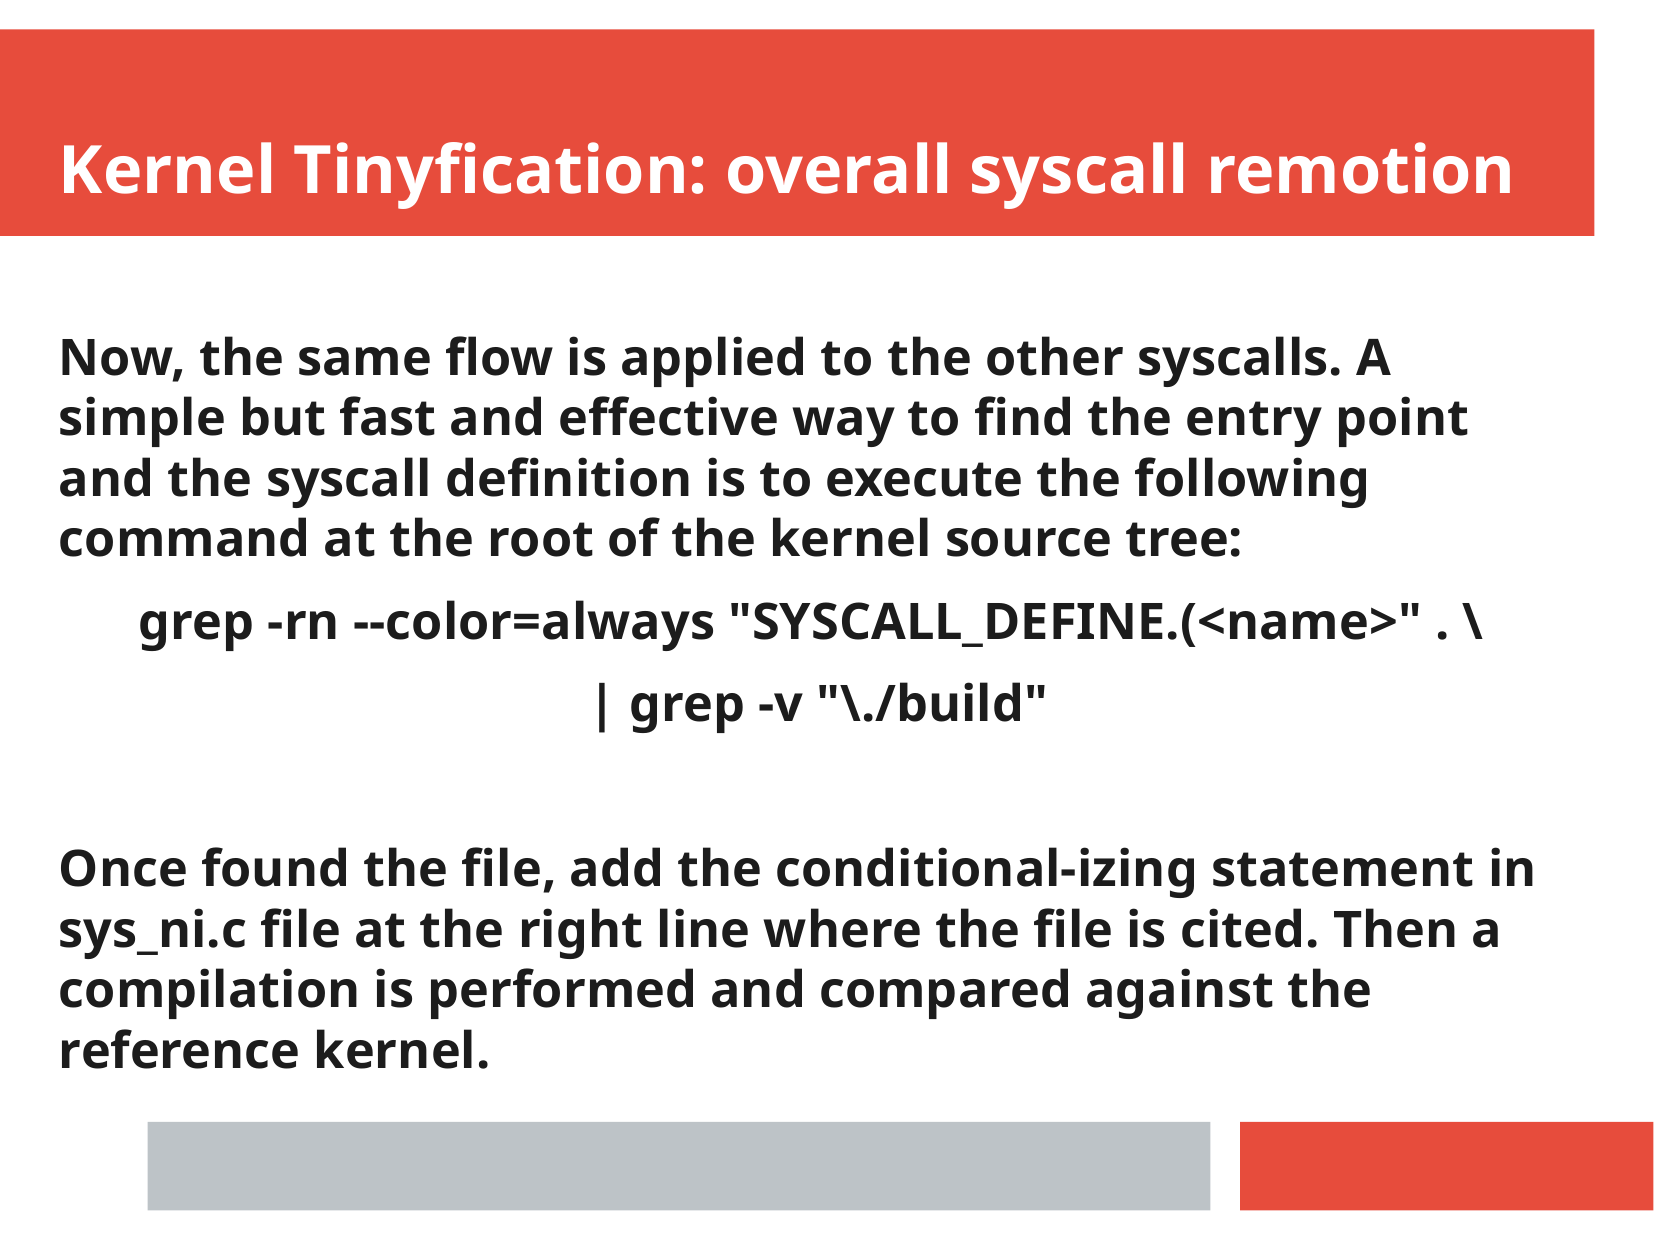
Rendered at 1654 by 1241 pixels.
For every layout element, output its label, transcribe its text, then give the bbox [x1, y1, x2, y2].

text_box Now, the same flow is applied to the other syscalls. A simple but fast and effective way to find the entry point and the syscall definition is to execute the following command at the root of the kernel source tree: grep -rn --color=always "SYSCALL_DEFINE.(<name>" . \ | grep -v "\./build" Once found the file, add the conditional-izing statement in sys_ni.c file at the right line where the file is cited. Then a compilation is performed and compared against the reference kernel. [58, 324, 1565, 1093]
text_box Kernel Tinyfication: overall syscall remotion [58, 58, 1595, 207]
